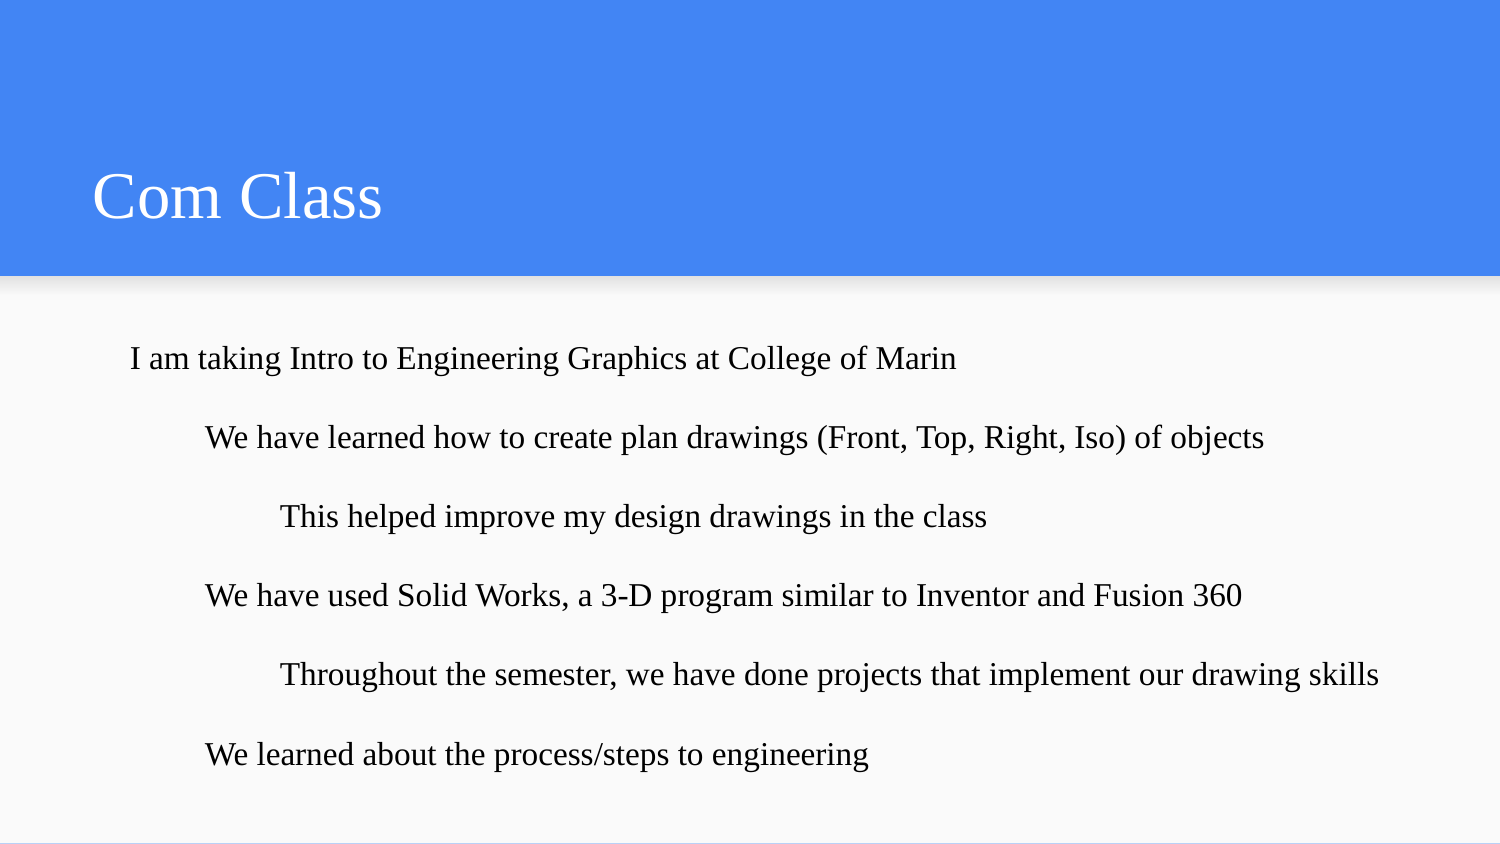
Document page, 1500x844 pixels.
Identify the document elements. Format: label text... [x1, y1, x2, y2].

title Com Class [77, 121, 1427, 248]
list I am taking Intro to Engineering Graphics at College of Marin We have learned how to create plan drawings (Front, Top, Right, Iso) of objects This helped improve my design drawings in the class We have used Solid Works, a 3-D program similar to Inventor and Fusion 360 Throughout the semester, we have done projects that implement our drawing skills We learned about the process/steps to engineering [77, 314, 1427, 760]
